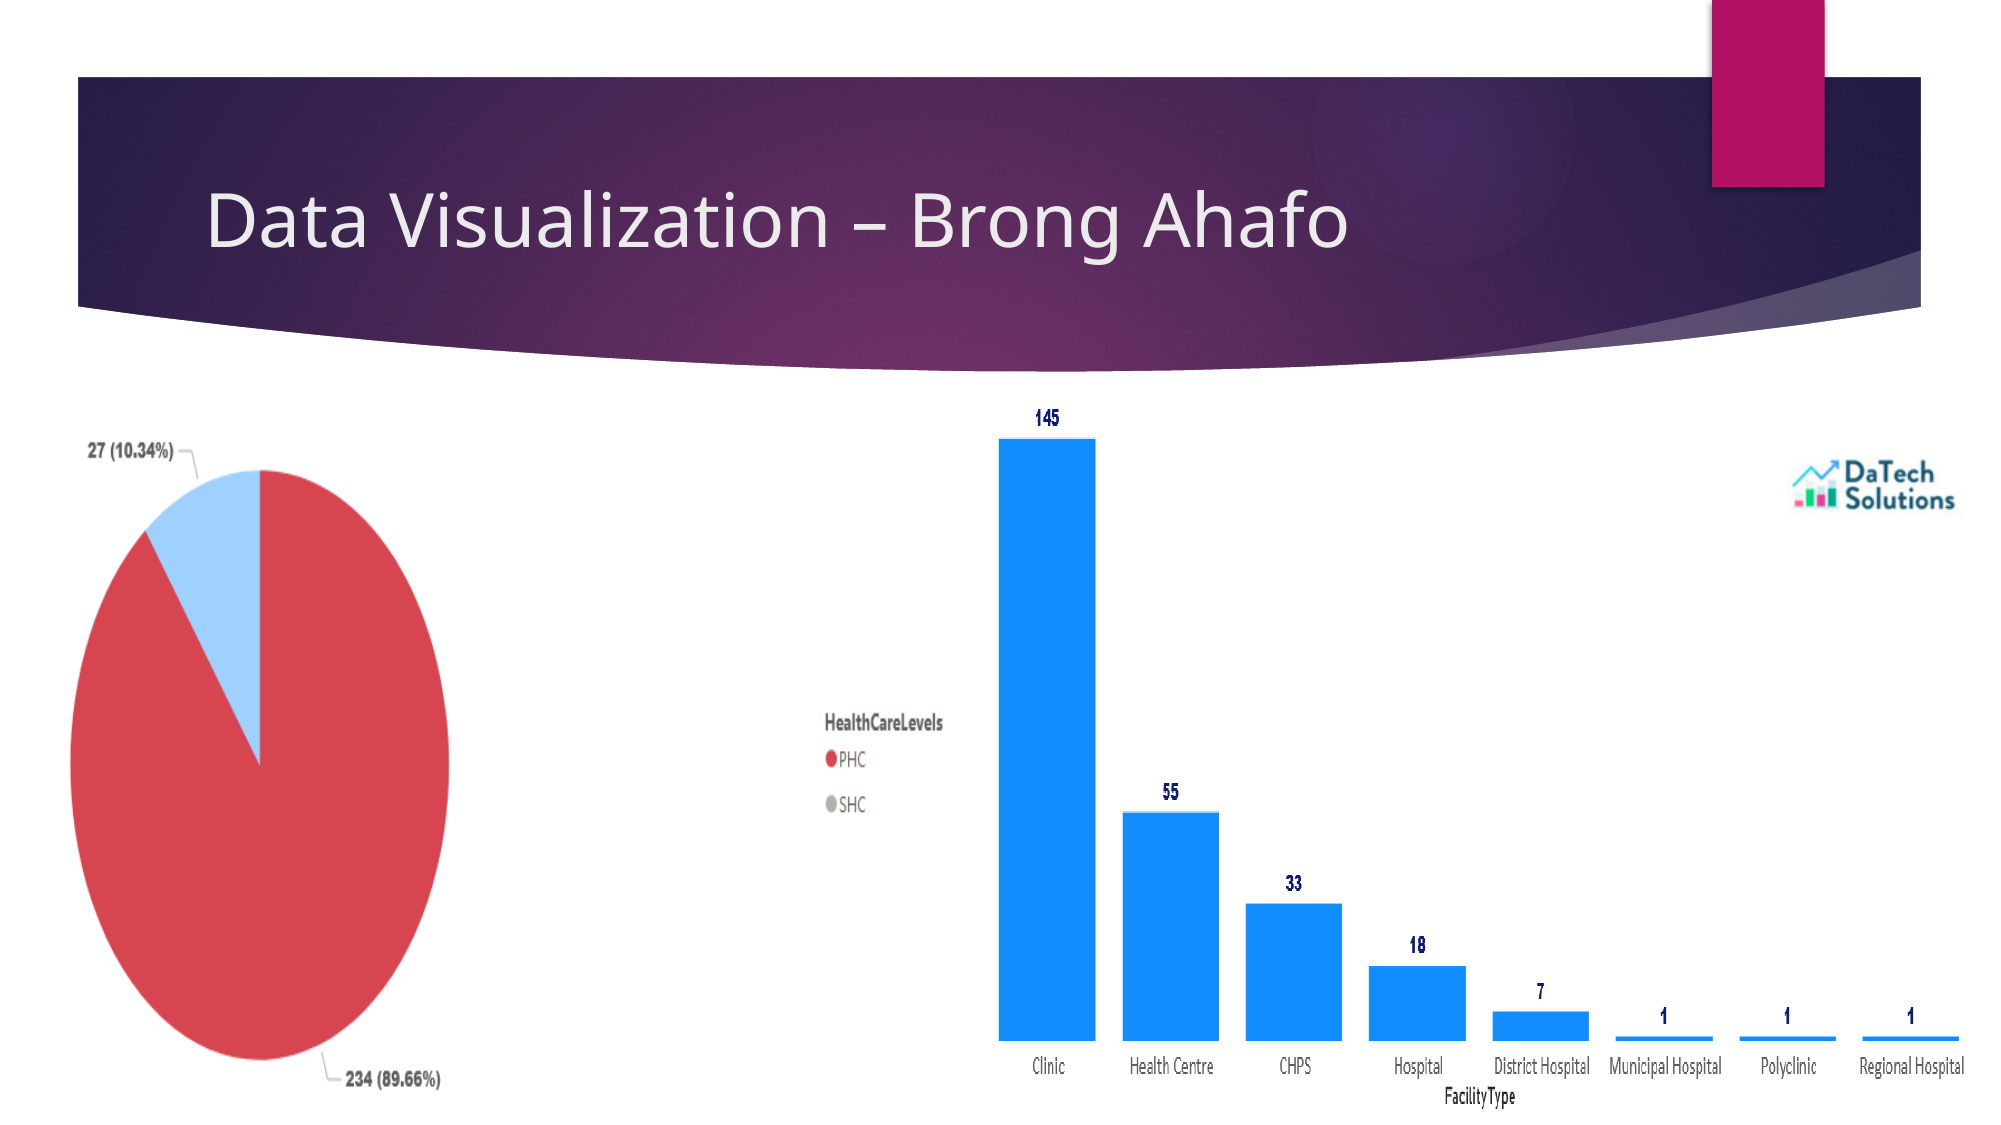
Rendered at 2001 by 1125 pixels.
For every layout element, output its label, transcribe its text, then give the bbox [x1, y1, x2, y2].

picture [979, 359, 1995, 1116]
picture [15, 394, 955, 1125]
title Data Visualization – Brong Ahafo [189, 159, 1627, 276]
